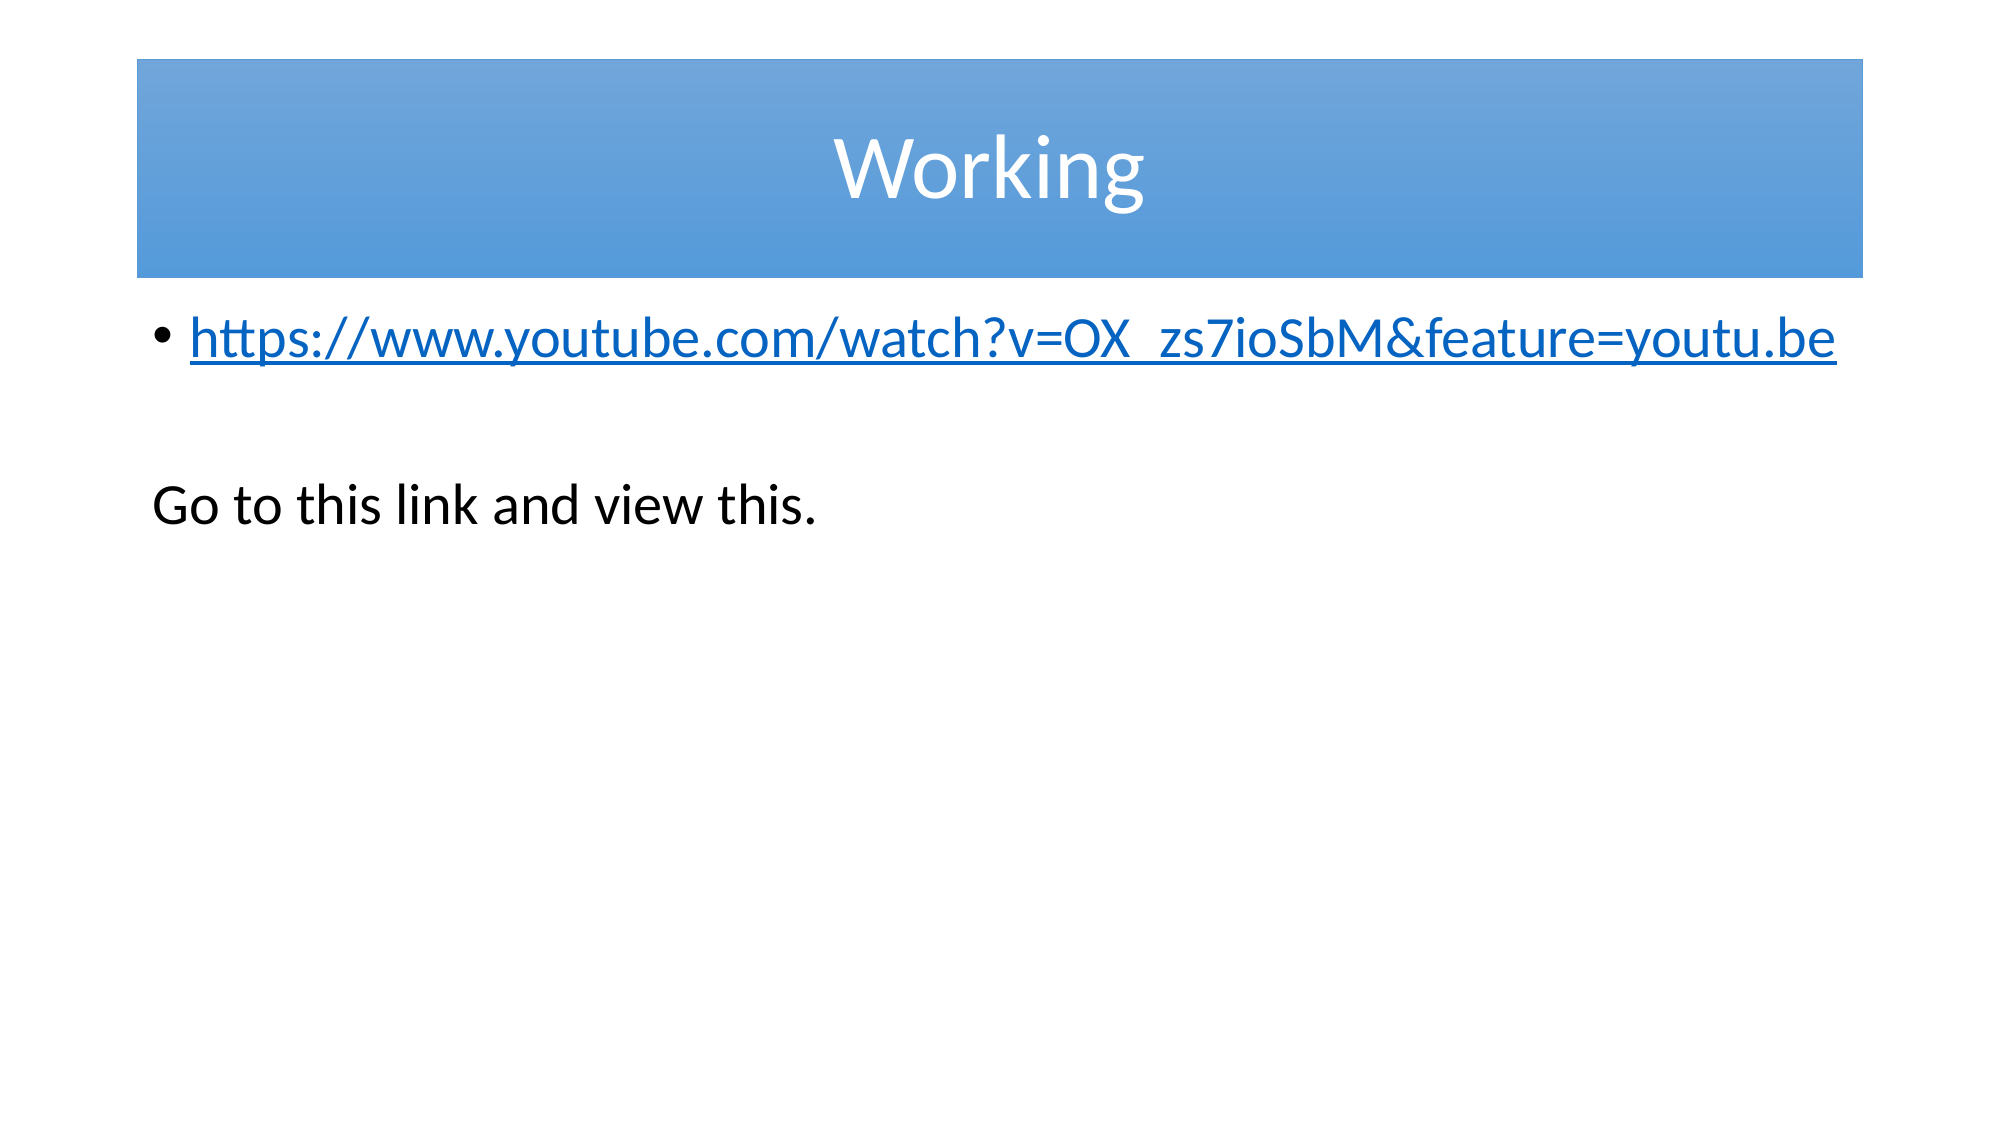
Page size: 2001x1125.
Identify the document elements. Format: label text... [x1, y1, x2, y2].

title Working [137, 59, 1863, 278]
list https://www.youtube.com/watch?v=OX_zs7ioSbM&feature=youtu.be Go to this link and view this. [137, 299, 1863, 1014]
